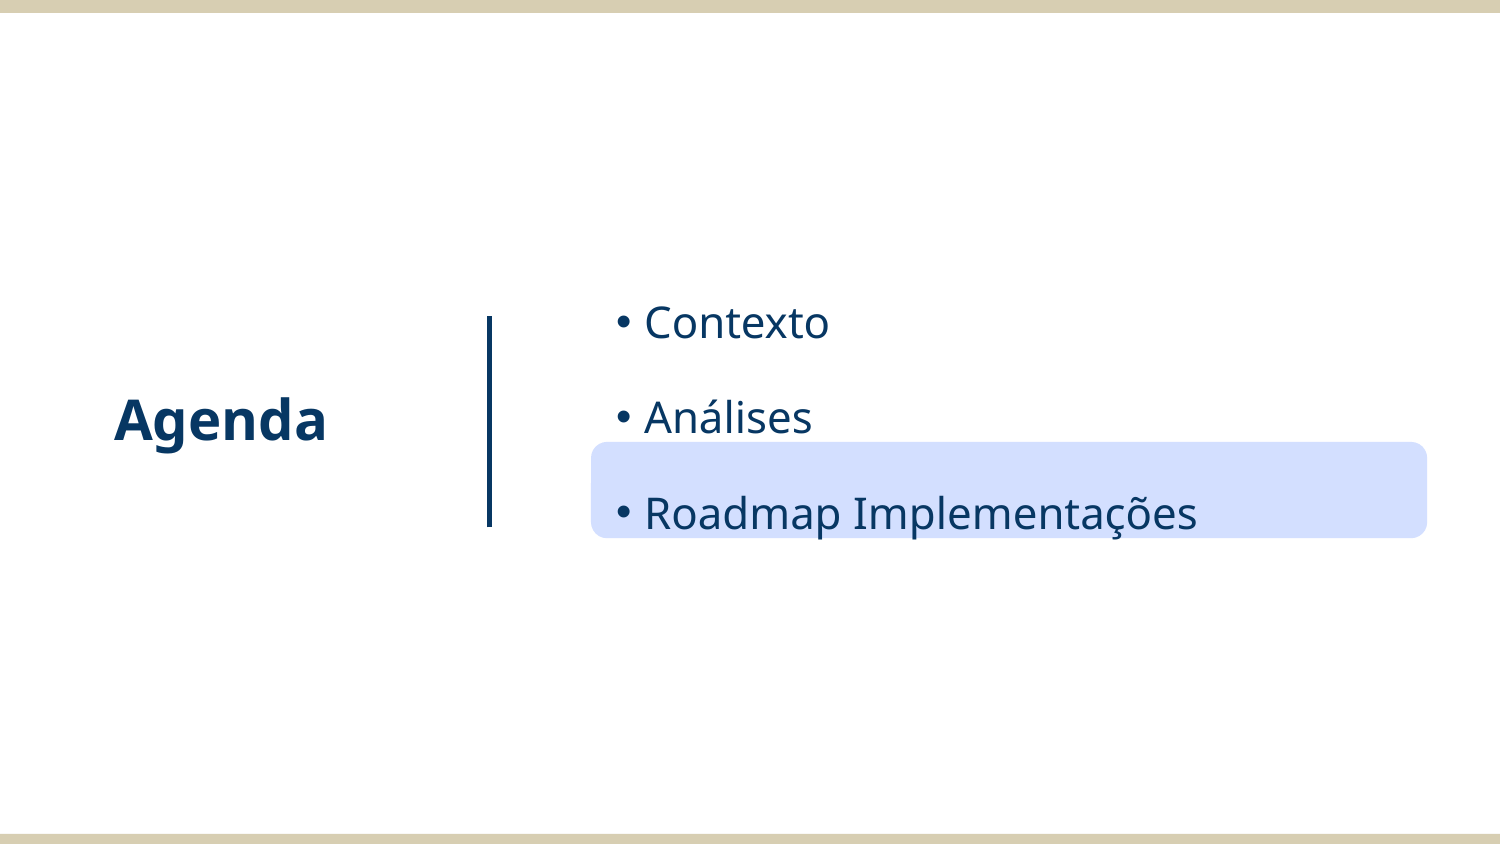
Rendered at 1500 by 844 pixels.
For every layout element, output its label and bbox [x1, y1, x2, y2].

text_box [0, 0, 1500, 844]
